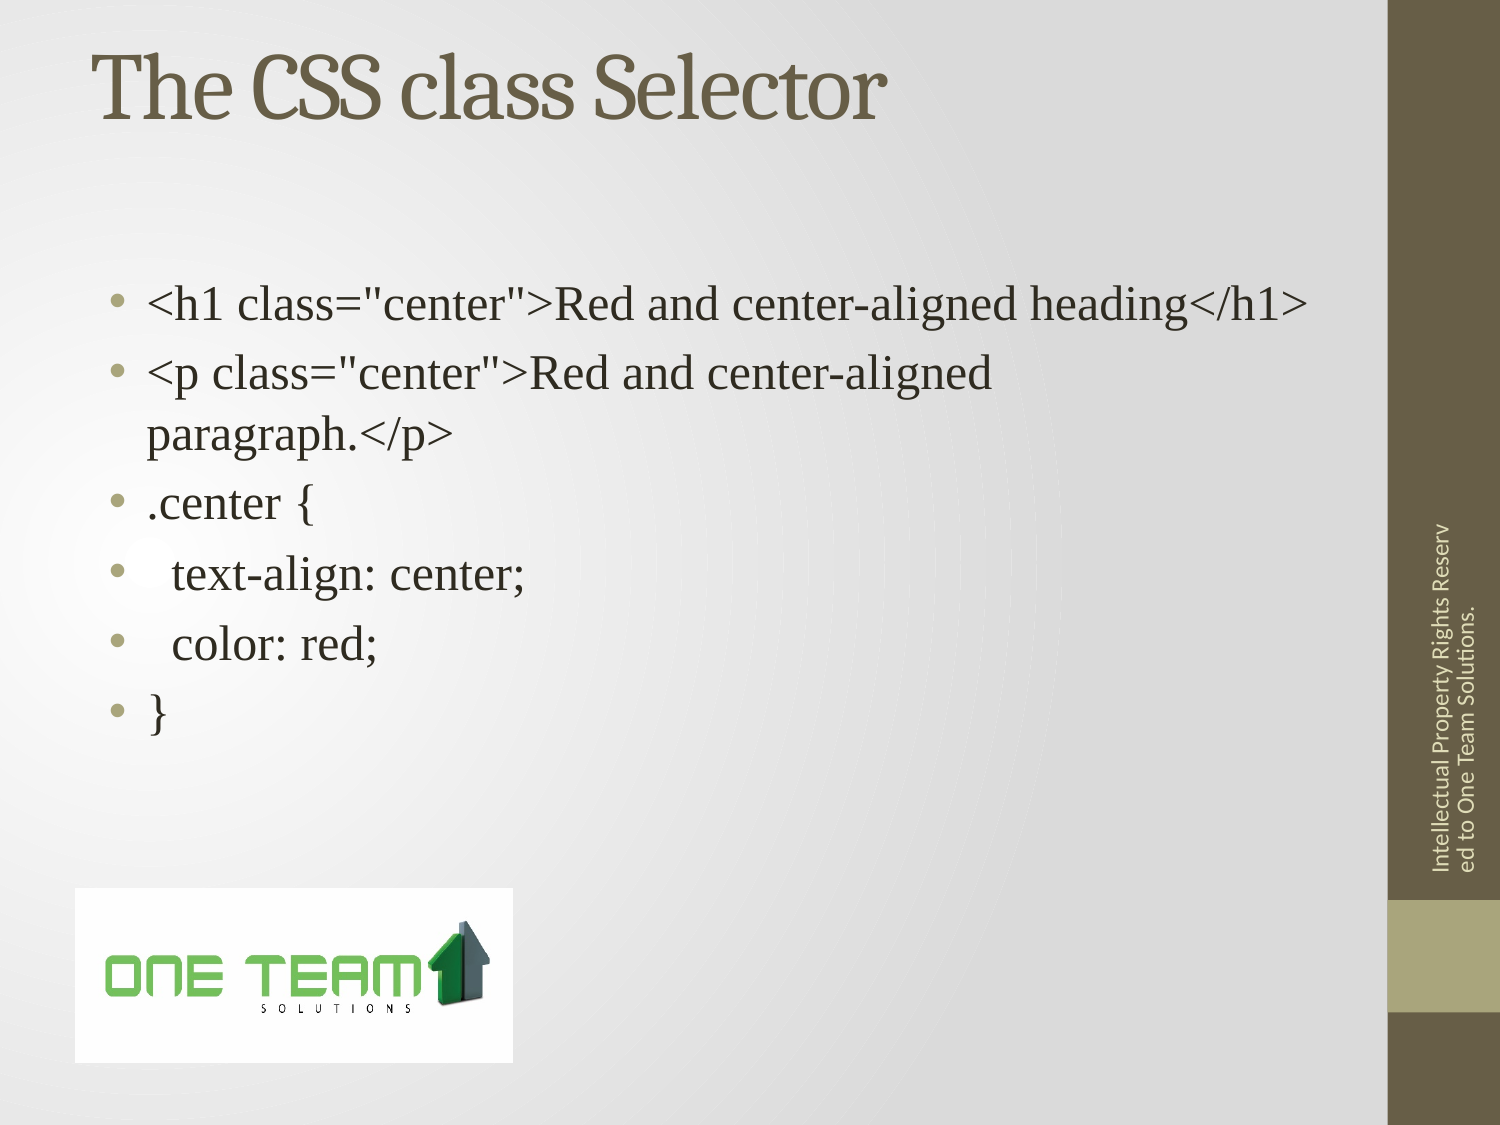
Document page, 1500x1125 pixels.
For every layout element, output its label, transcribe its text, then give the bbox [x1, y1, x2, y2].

list <h1 class="center">Red and center-aligned heading</h1> <p class="center">Red and center-aligned paragraph.</p> .center { text-align: center; color: red; } [75, 262, 1325, 1050]
picture [74, 887, 513, 1063]
title The CSS class Selector [75, 45, 1325, 233]
footer Intellectual Property Rights Reserved to One Team Solutions. [1408, 500, 1469, 889]
